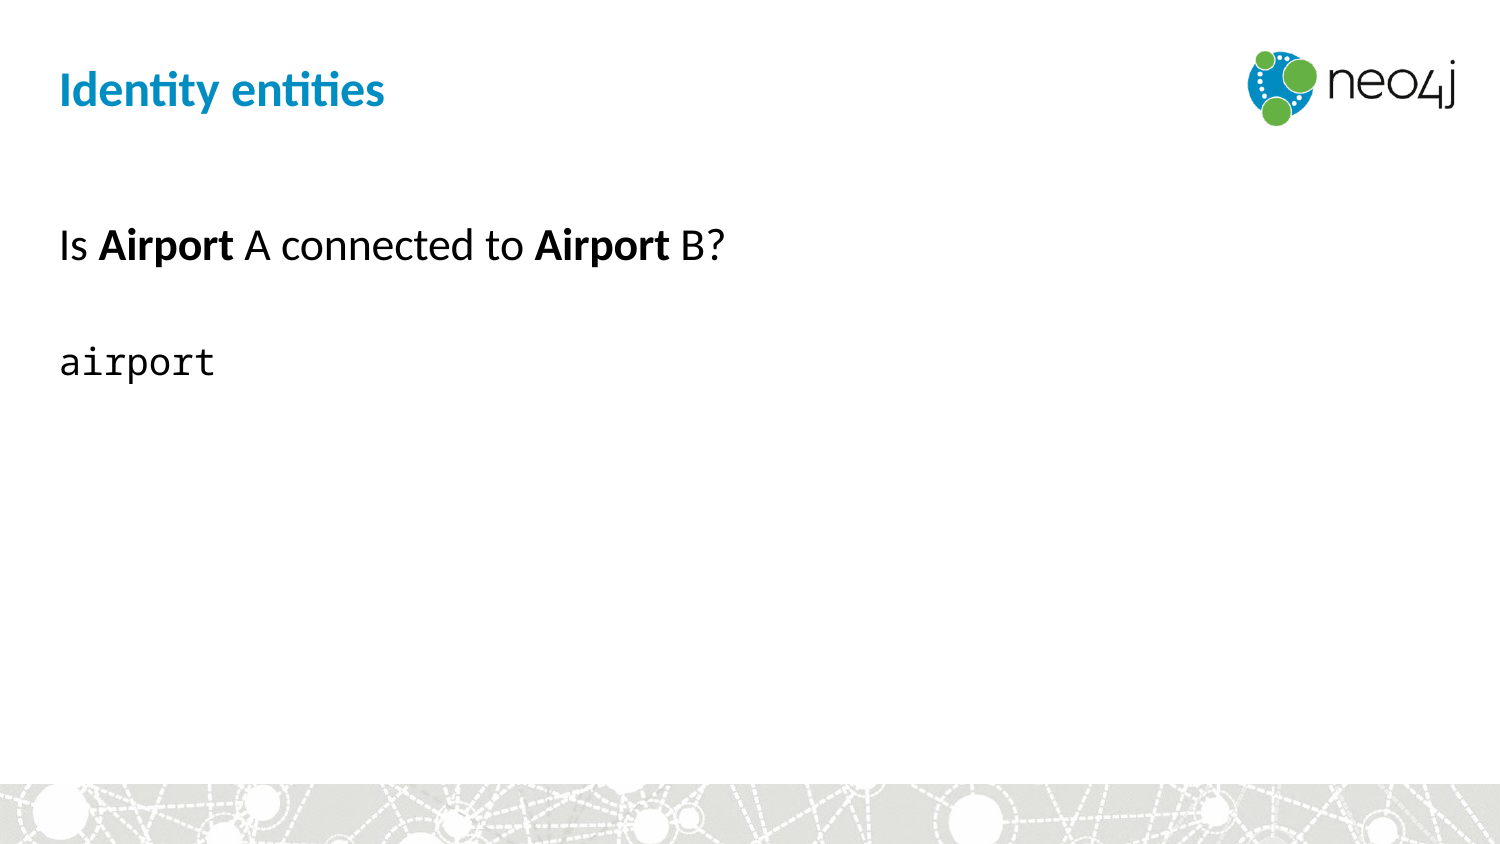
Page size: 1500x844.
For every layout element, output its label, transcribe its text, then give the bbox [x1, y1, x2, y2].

text_box Is Airport A connected to Airport B? airport [56, 212, 735, 383]
picture [0, 784, 1500, 844]
picture [1245, 49, 1457, 128]
title Identity entities [56, 54, 391, 198]
